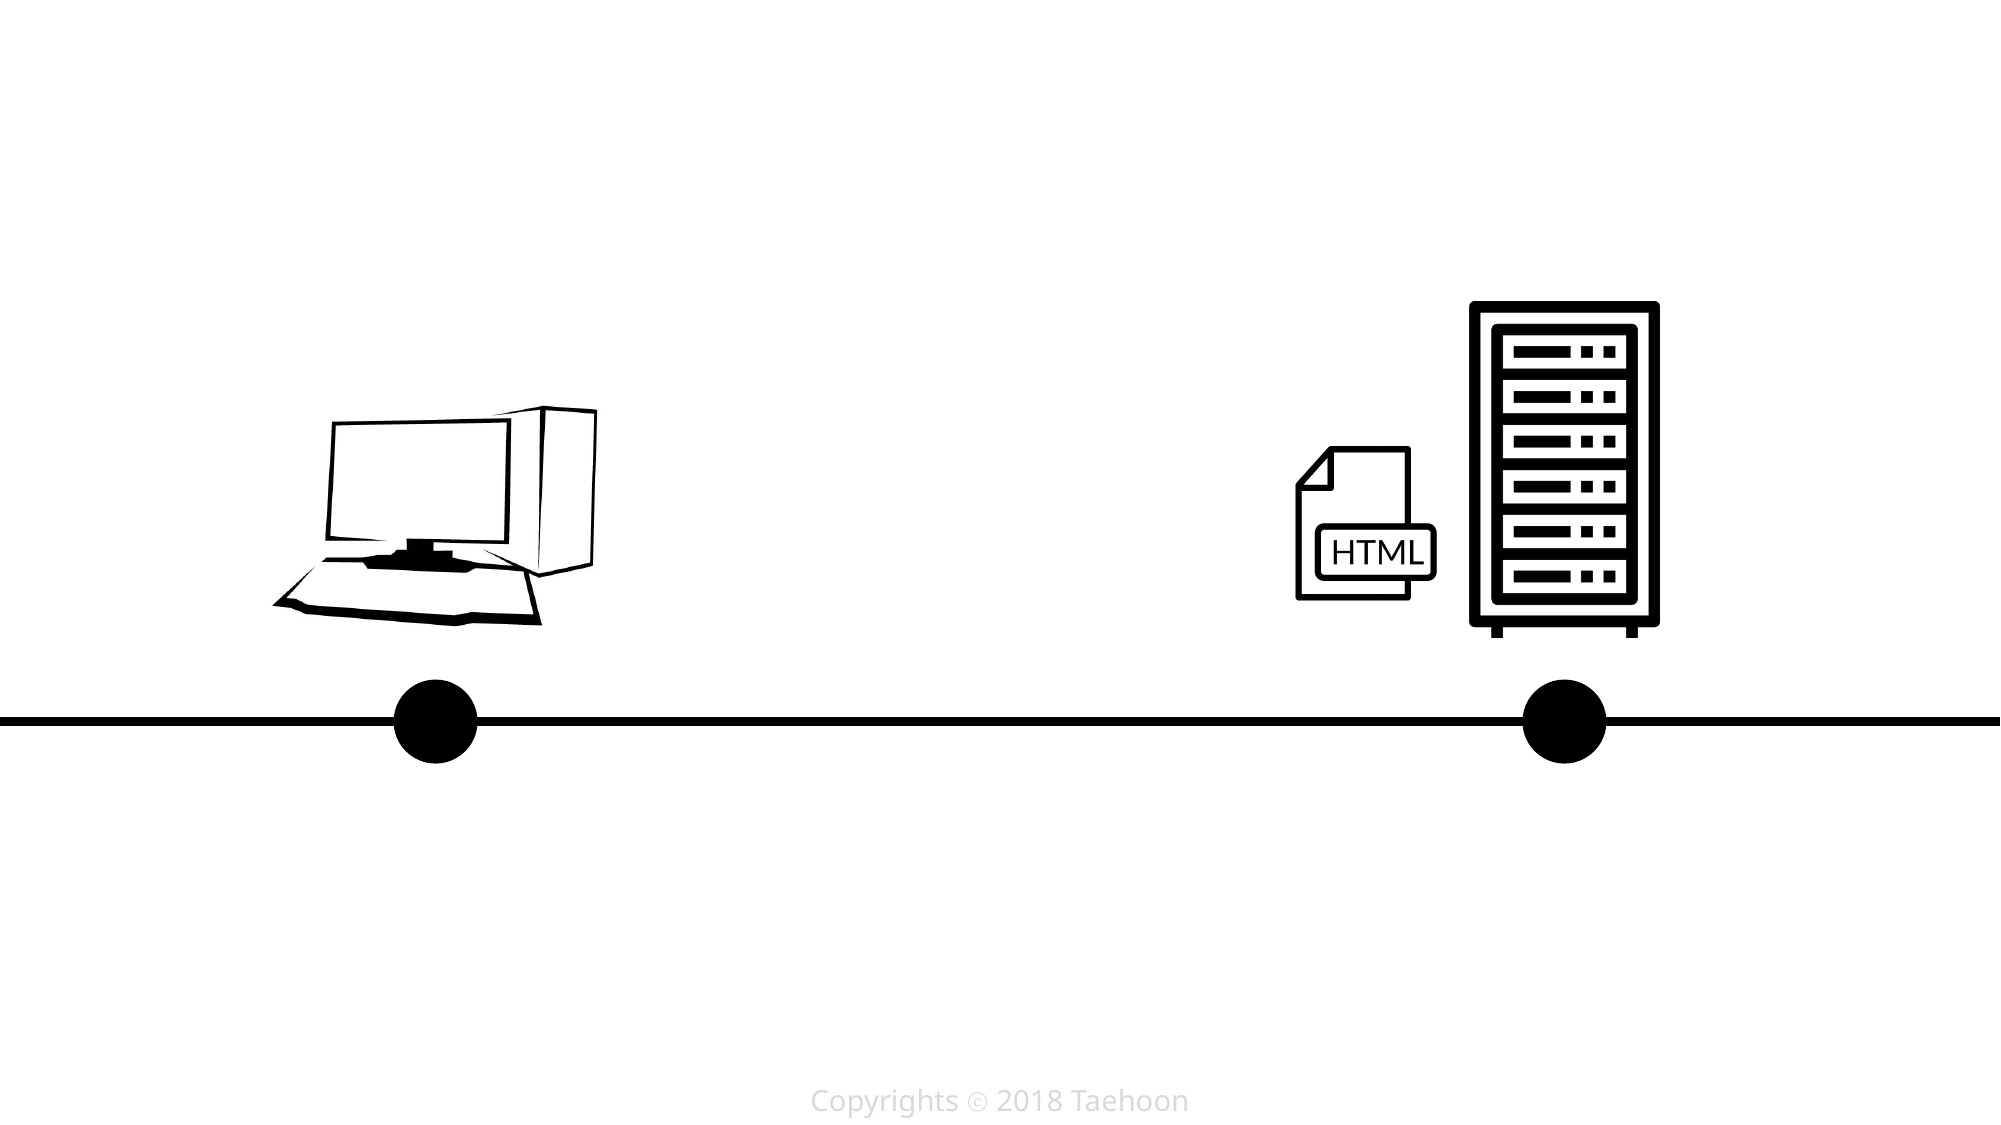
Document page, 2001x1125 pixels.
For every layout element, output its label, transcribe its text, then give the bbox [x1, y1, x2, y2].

text_box [392, 722, 479, 765]
text_box [1521, 722, 1608, 765]
picture [267, 391, 604, 638]
text_box [392, 678, 479, 721]
text_box [1521, 678, 1608, 721]
picture [1292, 301, 1733, 638]
text_box Copyrights ⓒ 2018 Taehoon [795, 1074, 1205, 1125]
